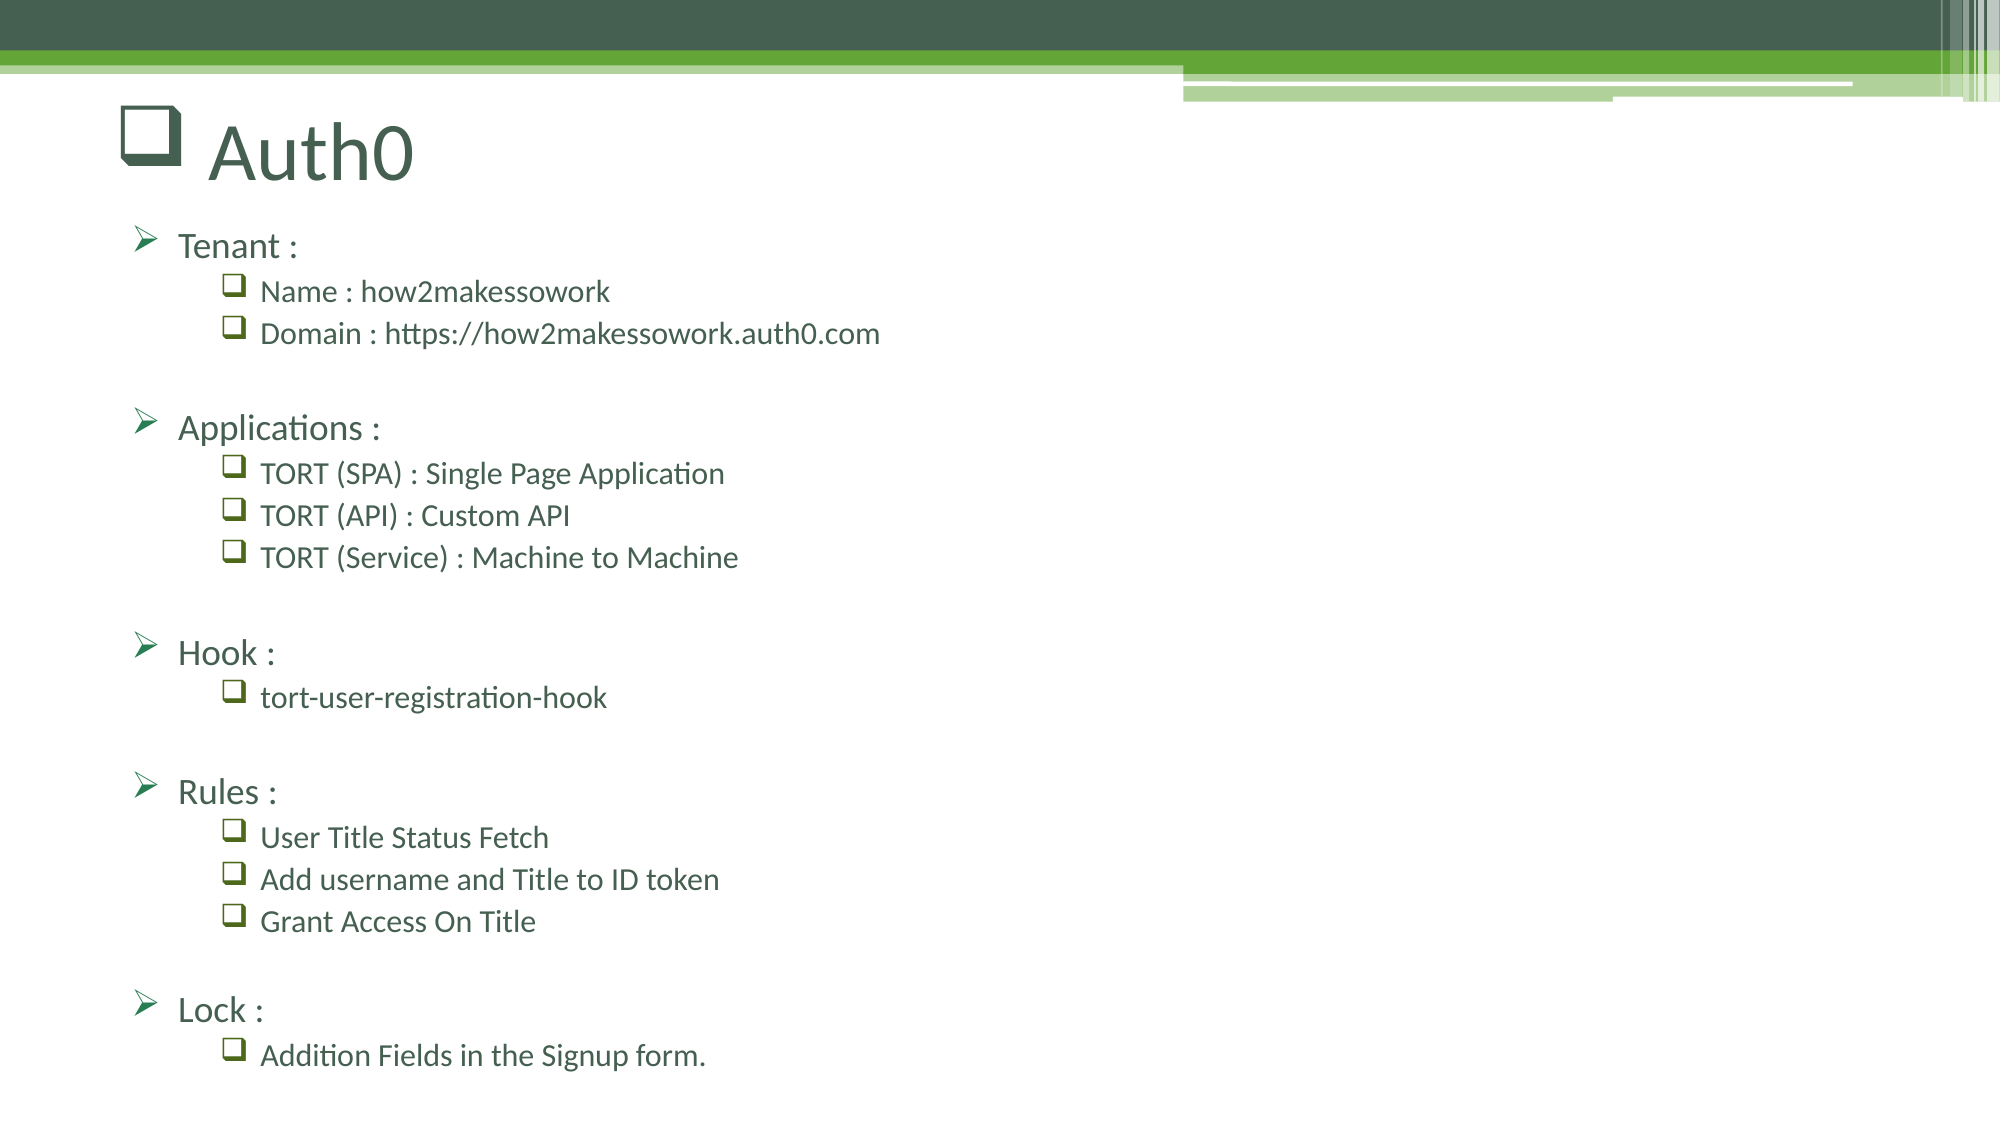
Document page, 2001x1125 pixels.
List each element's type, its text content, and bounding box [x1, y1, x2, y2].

title Auth0 [99, 59, 1900, 214]
list Tenant : Name : how2makessowork Domain : https://how2makessowork.auth0.com Applications : TORT (SPA) : Single Page Application TORT (API) : Custom API TORT (Service) : Machine to Machine Hook : tort-user-registration-hook Rules : User Title Status Fetch Add username and Title to ID token Grant Access On Title Lock : Addition Fields in the Signup form. [99, 214, 1900, 1084]
